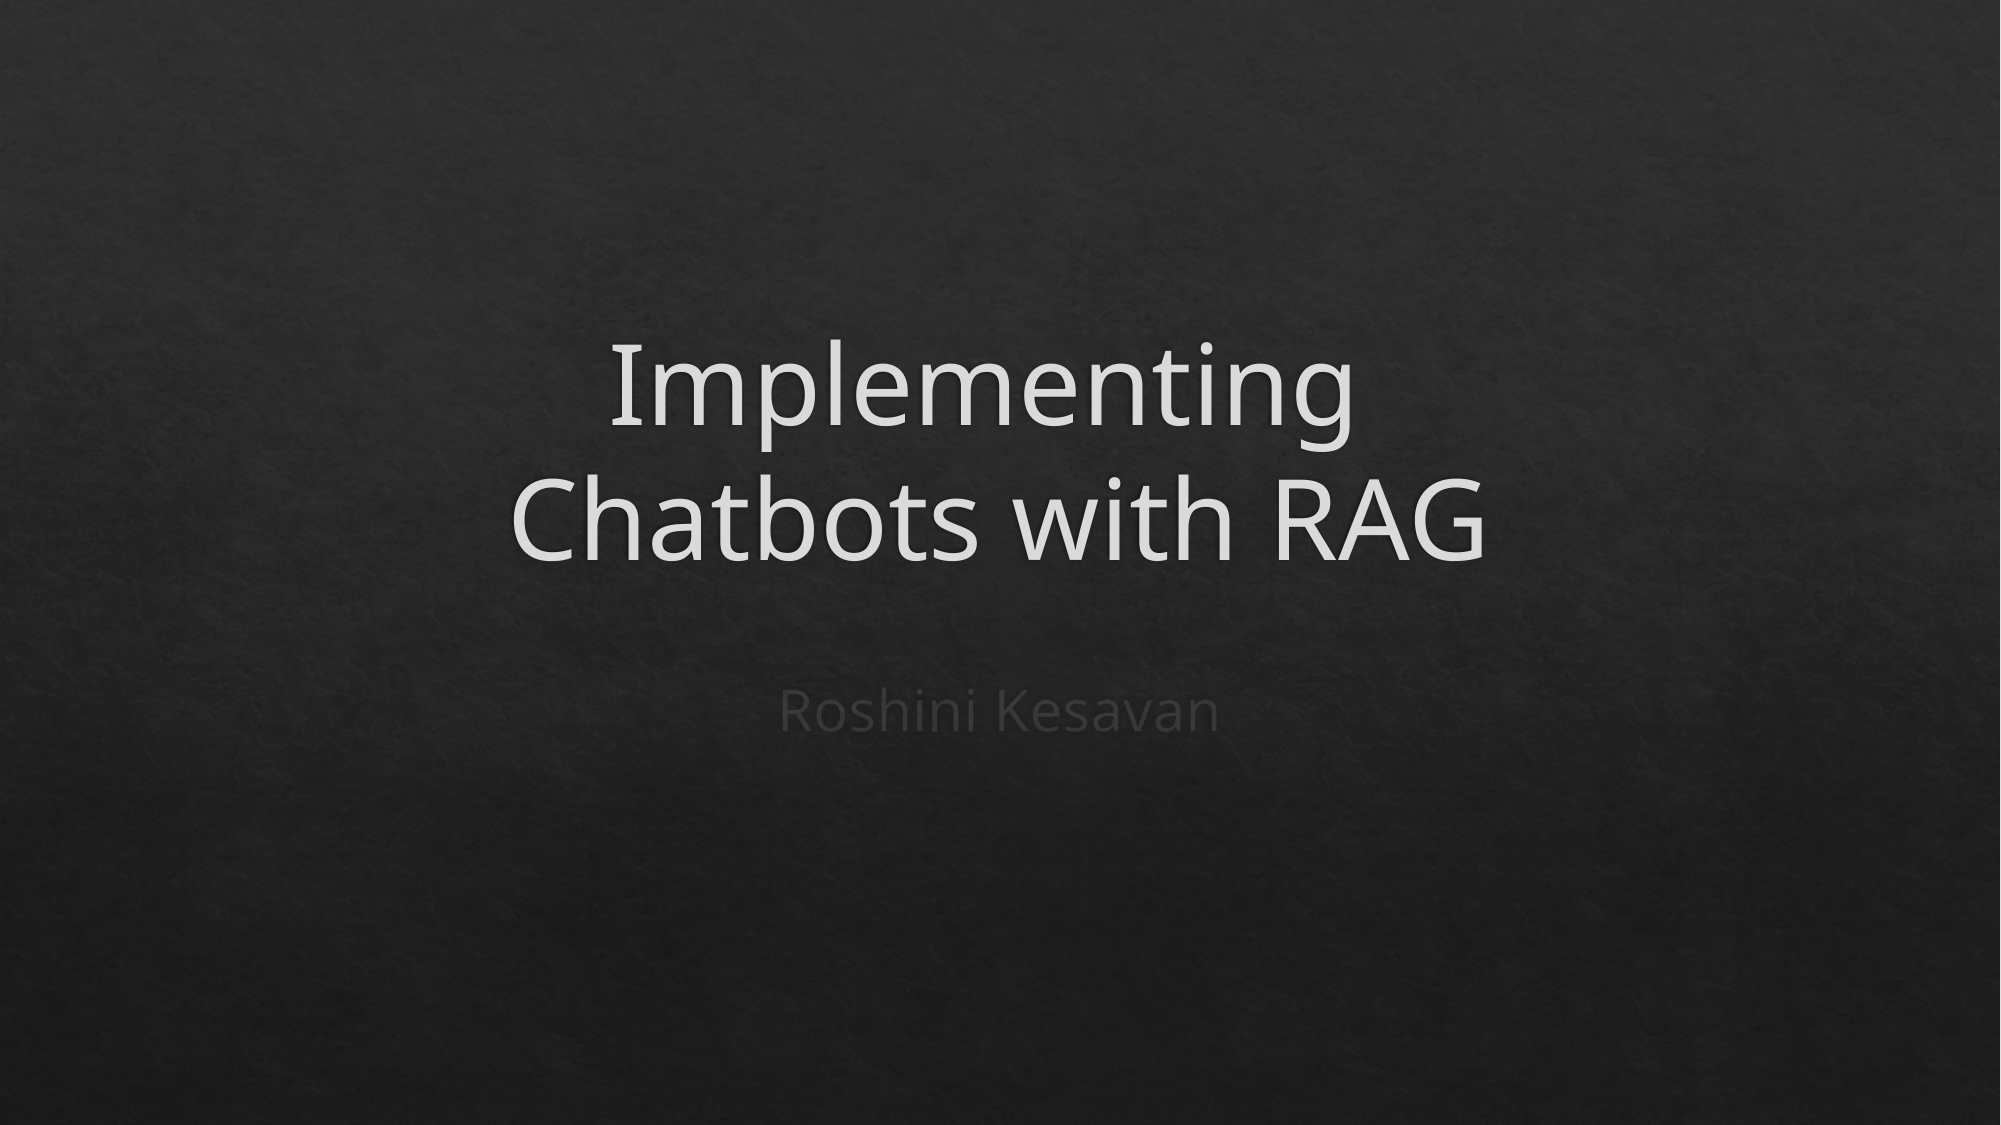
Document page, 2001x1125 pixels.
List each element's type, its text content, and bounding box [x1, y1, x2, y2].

subtitle Roshini Kesavan [224, 665, 1774, 838]
title Implementing Chatbots with RAG [224, 290, 1774, 591]
